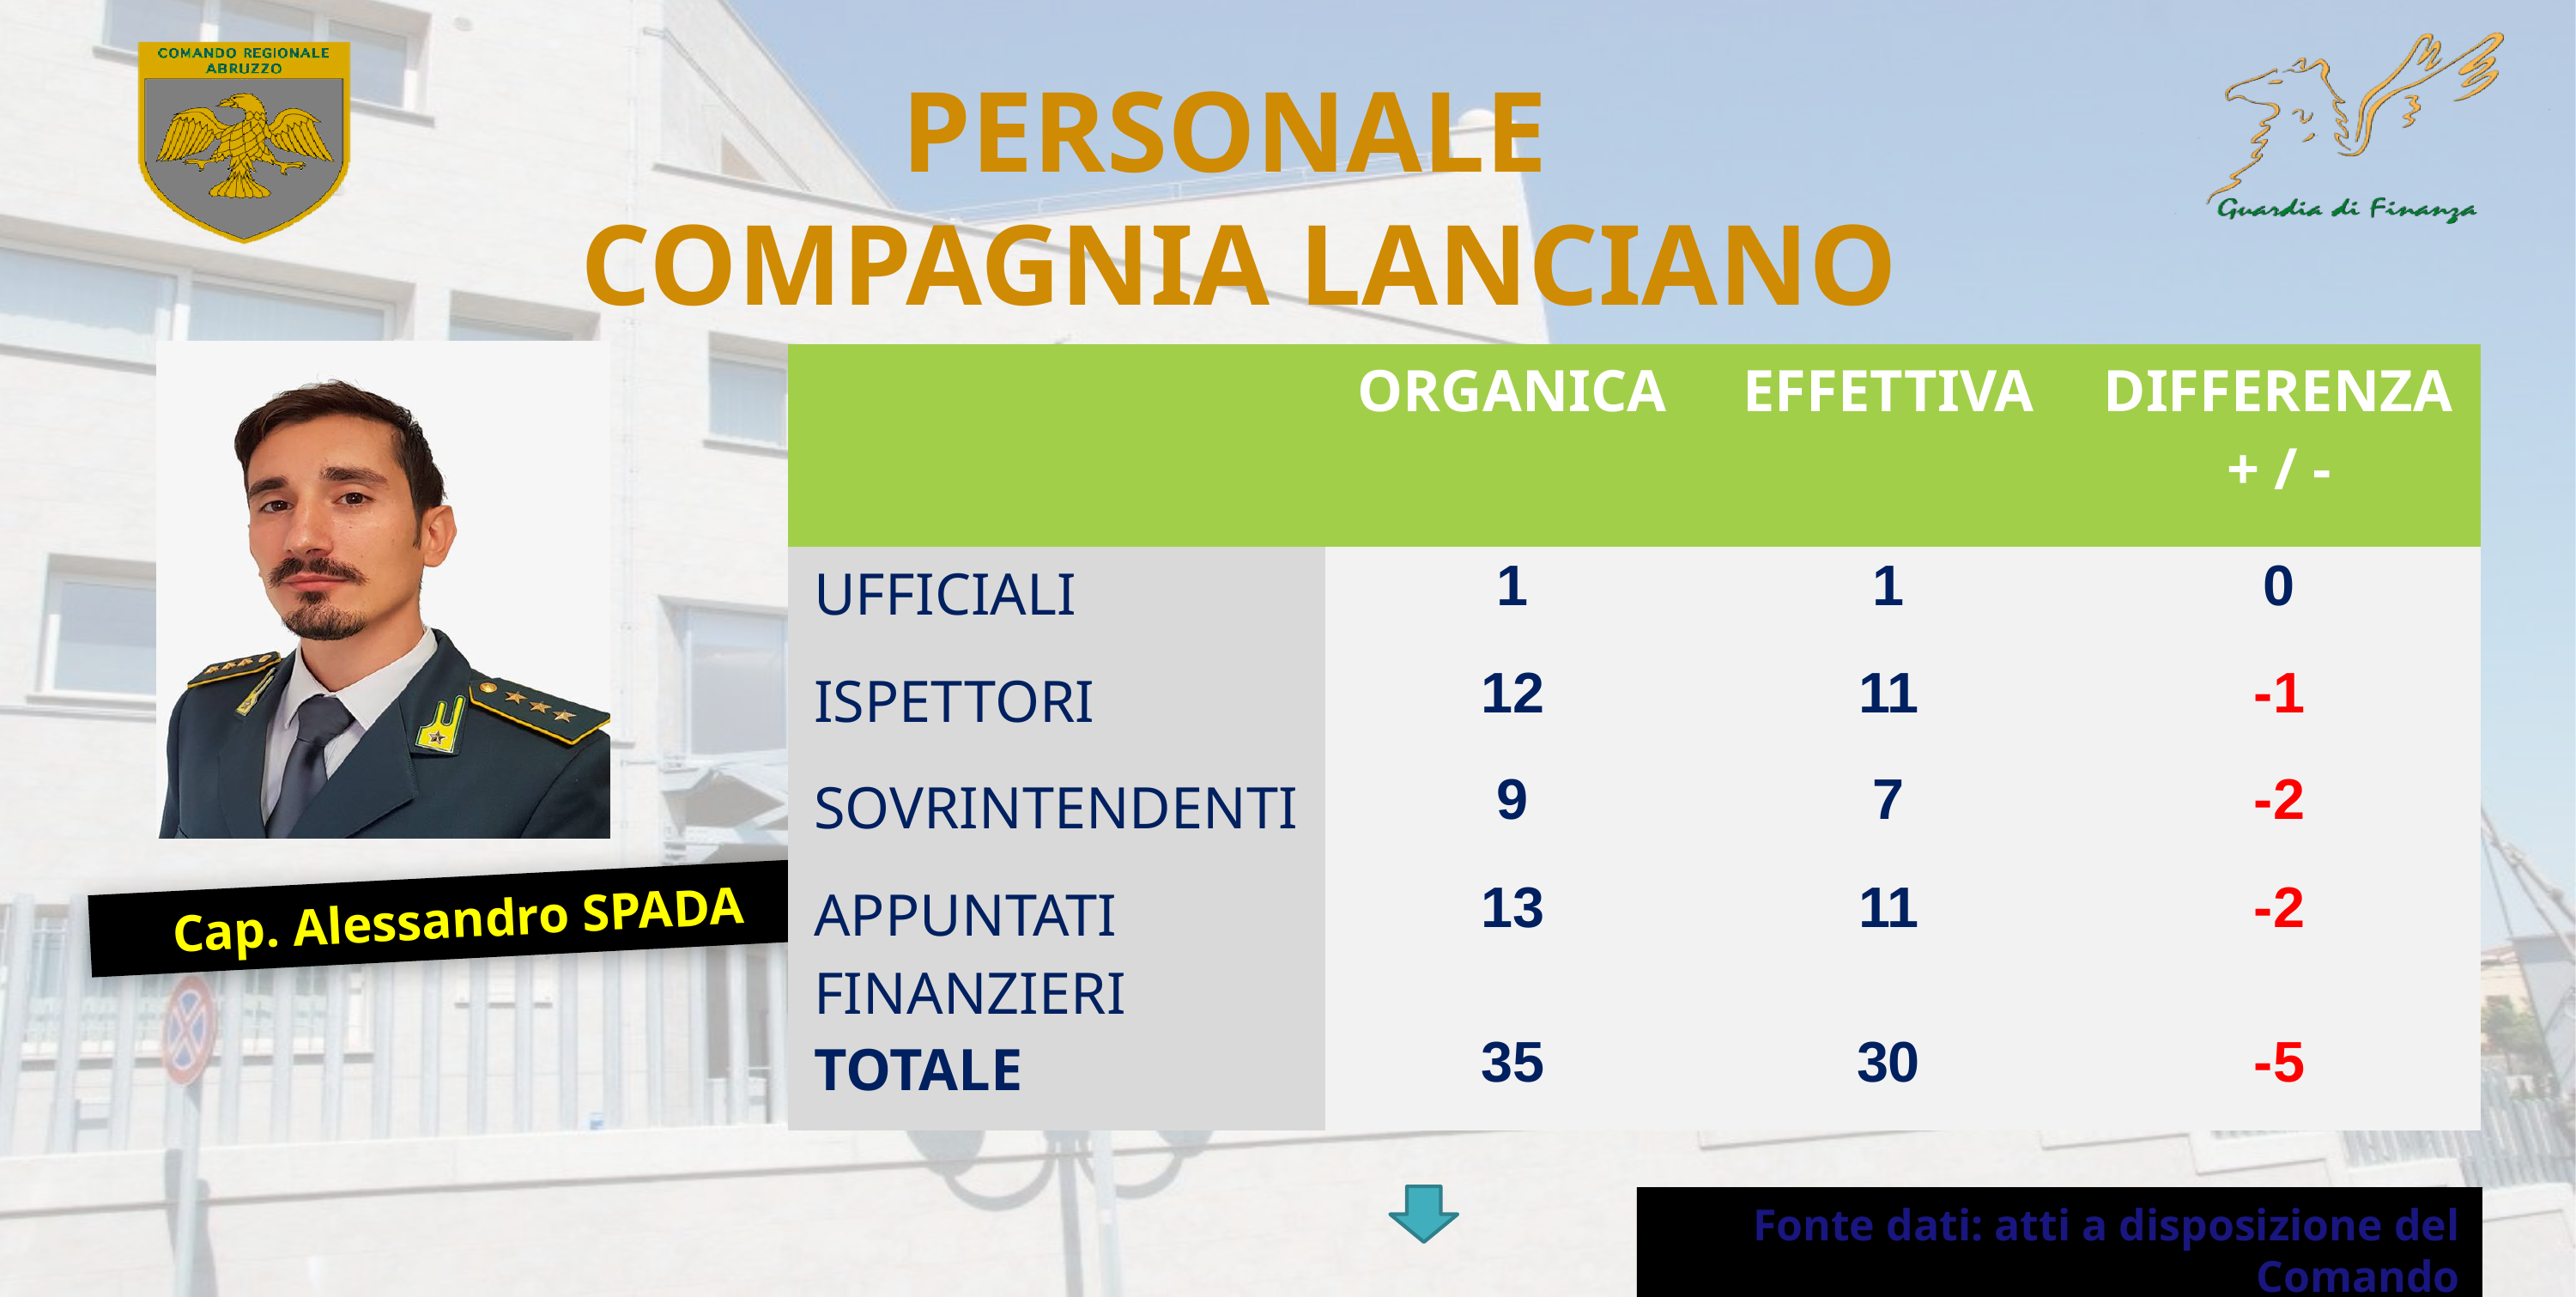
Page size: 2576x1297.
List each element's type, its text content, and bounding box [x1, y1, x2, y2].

table_header DIFFERENZA + / - [2078, 344, 2481, 547]
table_cell 35 [1325, 1023, 1700, 1130]
text_box [1388, 1185, 1460, 1244]
table_cell 13 [1325, 869, 1700, 1023]
table_cell 1 [1325, 547, 1700, 654]
text_box PERSONALE COMPAGNIA LANCIANO [285, 50, 2193, 338]
text_box Fonte dati: atti a disposizione del Comando [1636, 1187, 2482, 1297]
picture [2140, 33, 2551, 225]
table_cell -2 [2078, 761, 2481, 869]
picture [126, 33, 362, 252]
table_cell 9 [1325, 761, 1700, 869]
picture [155, 340, 610, 839]
table_cell -2 [2078, 869, 2481, 1023]
table_cell 11 [1700, 869, 2078, 1023]
table_cell -1 [2078, 654, 2481, 761]
text_box Cap. Alessandro SPADA [88, 859, 788, 978]
table_header ORGANICA [1325, 344, 1700, 547]
table_cell -5 [2078, 1023, 2481, 1130]
table_cell TOTALE [788, 1023, 1325, 1130]
table_cell SOVRINTENDENTI [788, 761, 1325, 869]
table_cell ISPETTORI [788, 654, 1325, 761]
table_header [788, 344, 1325, 547]
table_cell 11 [1700, 654, 2078, 761]
table_cell 1 [1700, 547, 2078, 654]
table_cell 0 [2078, 547, 2481, 654]
table_header EFFETTIVA [1700, 344, 2078, 547]
table_cell 12 [1325, 654, 1700, 761]
table_cell 30 [1700, 1023, 2078, 1130]
table_cell APPUNTATI FINANZIERI [788, 869, 1325, 1023]
table_cell 7 [1700, 761, 2078, 869]
table_cell UFFICIALI [788, 547, 1325, 654]
